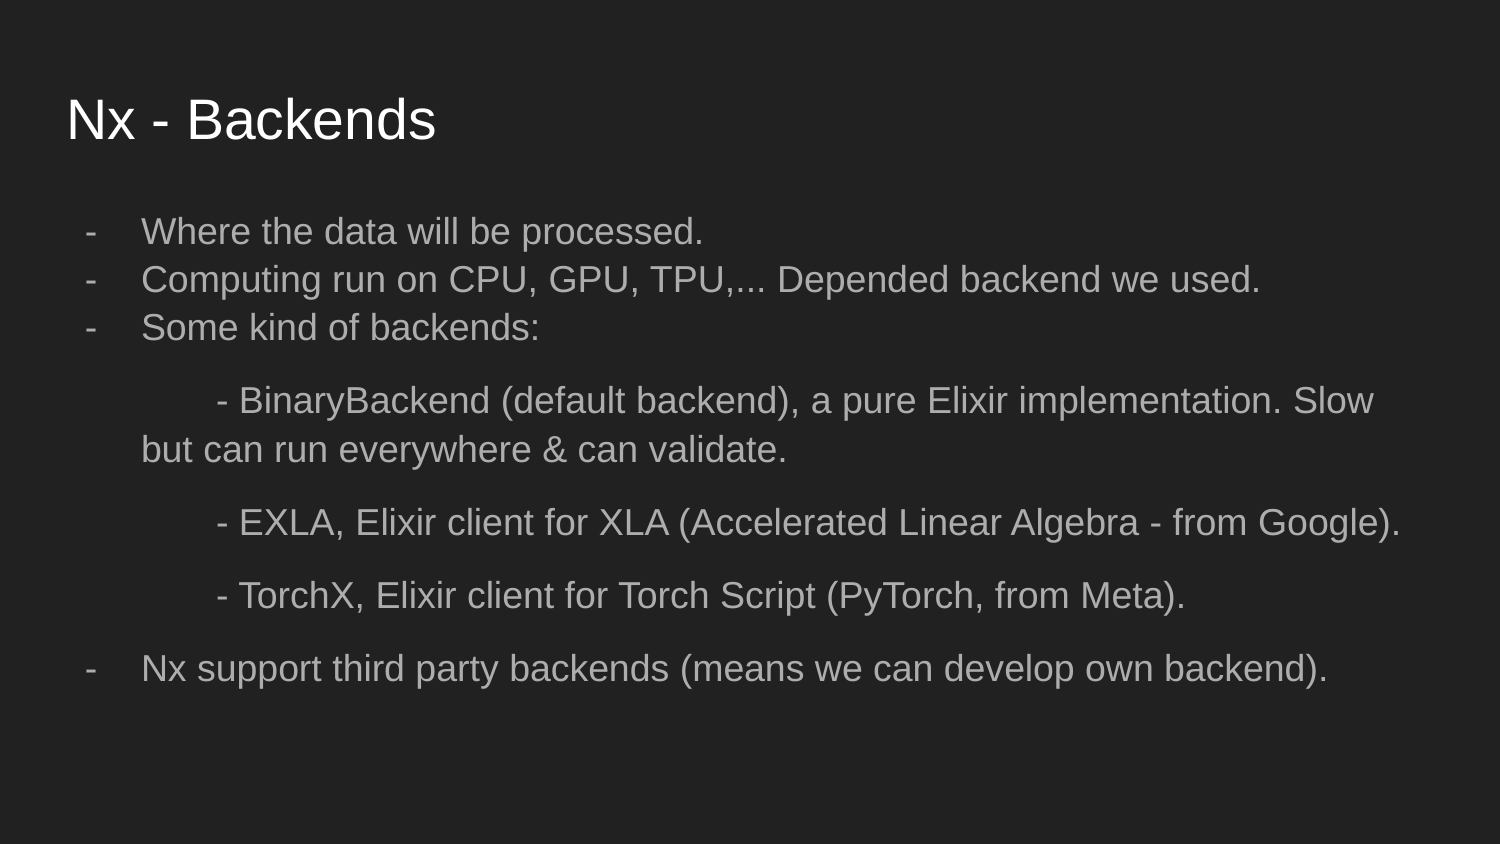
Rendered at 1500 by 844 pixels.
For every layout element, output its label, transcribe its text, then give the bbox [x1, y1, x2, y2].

list Where the data will be processed. Computing run on CPU, GPU, TPU,... Depended backend we used. Some kind of backends: - BinaryBackend (default backend), a pure Elixir implementation. Slow but can run everywhere & can validate. - EXLA, Elixir client for XLA (Accelerated Linear Algebra - from Google). - TorchX, Elixir client for Torch Script (PyTorch, from Meta). Nx support third party backends (means we can develop own backend). [51, 189, 1449, 750]
title Nx - Backends [51, 72, 1449, 167]
